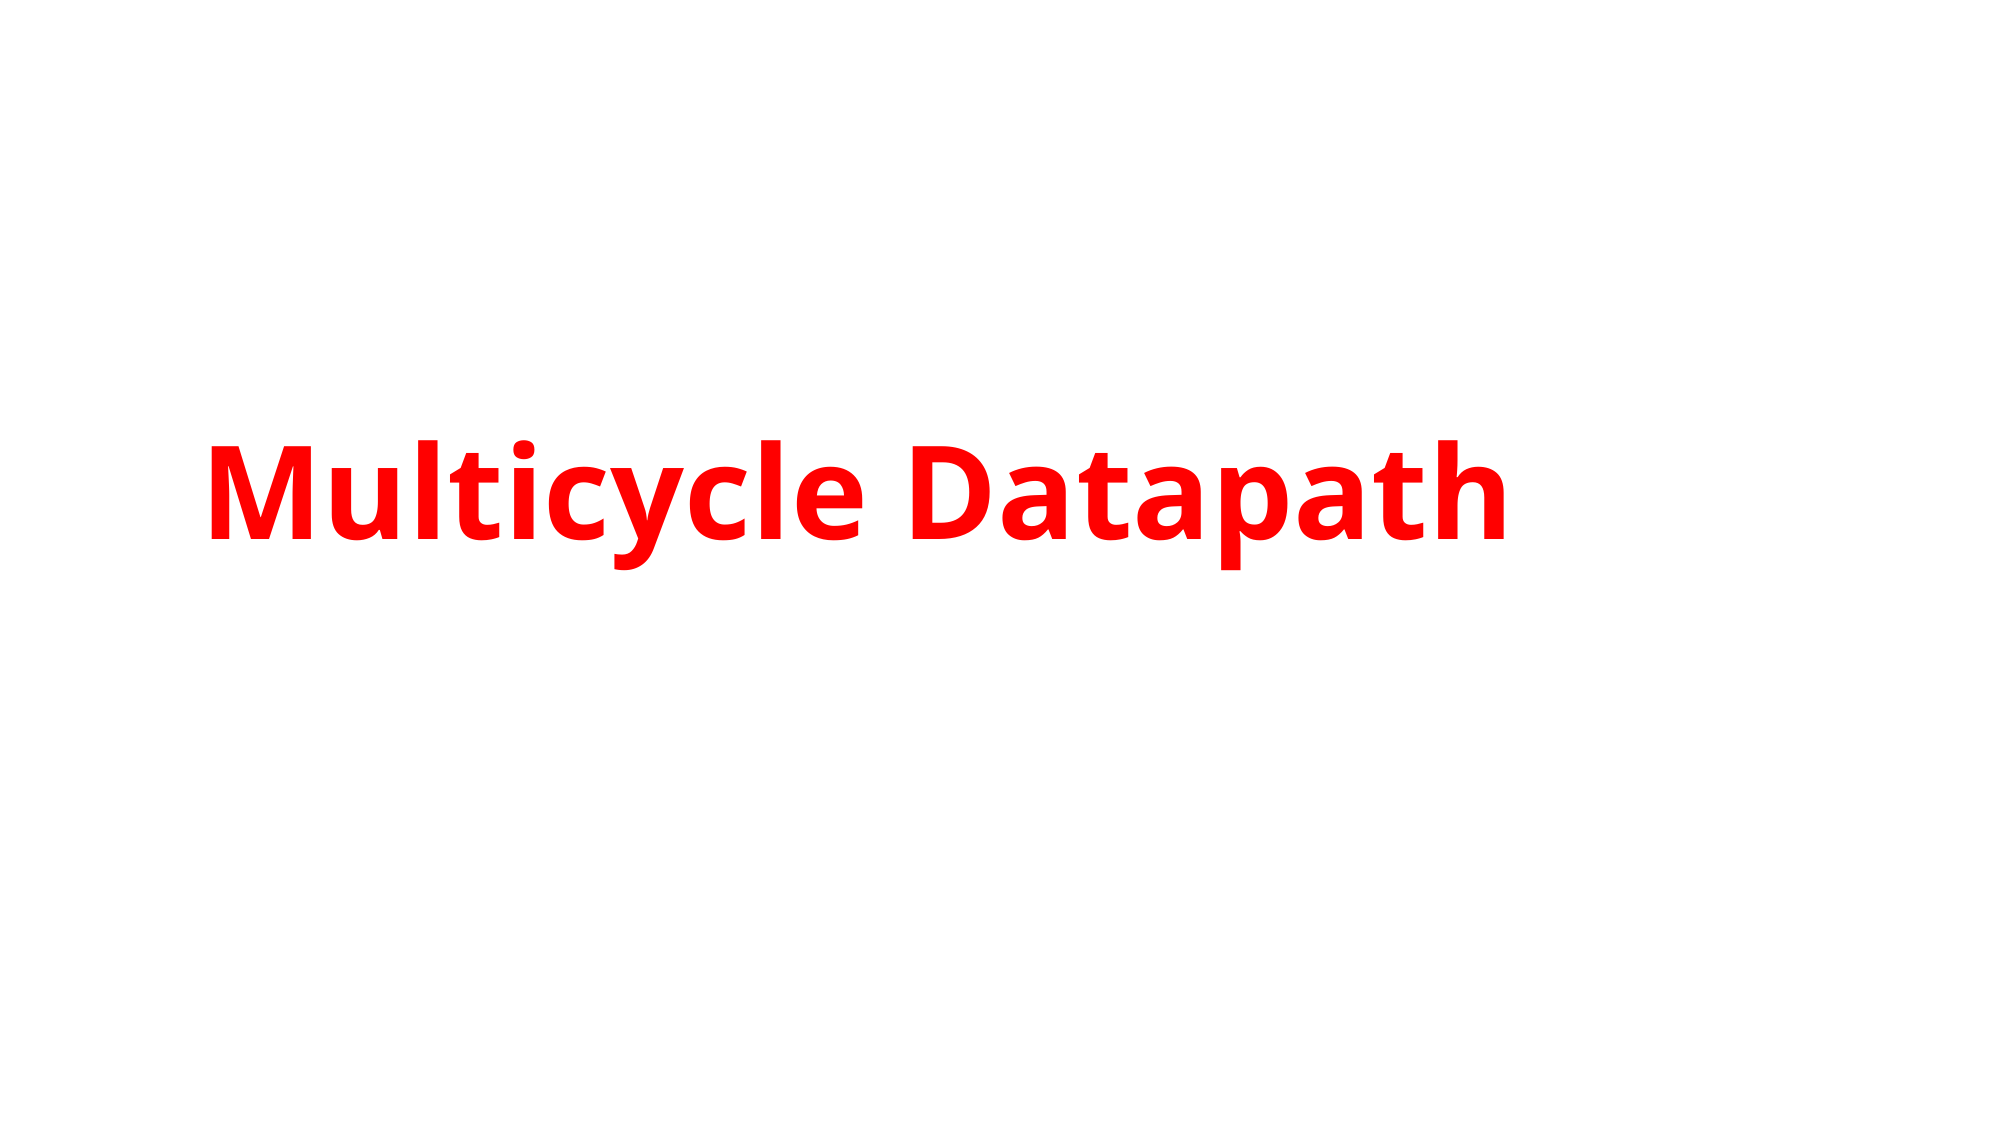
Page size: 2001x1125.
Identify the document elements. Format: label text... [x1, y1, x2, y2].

title Multicycle Datapath [185, 389, 1675, 607]
